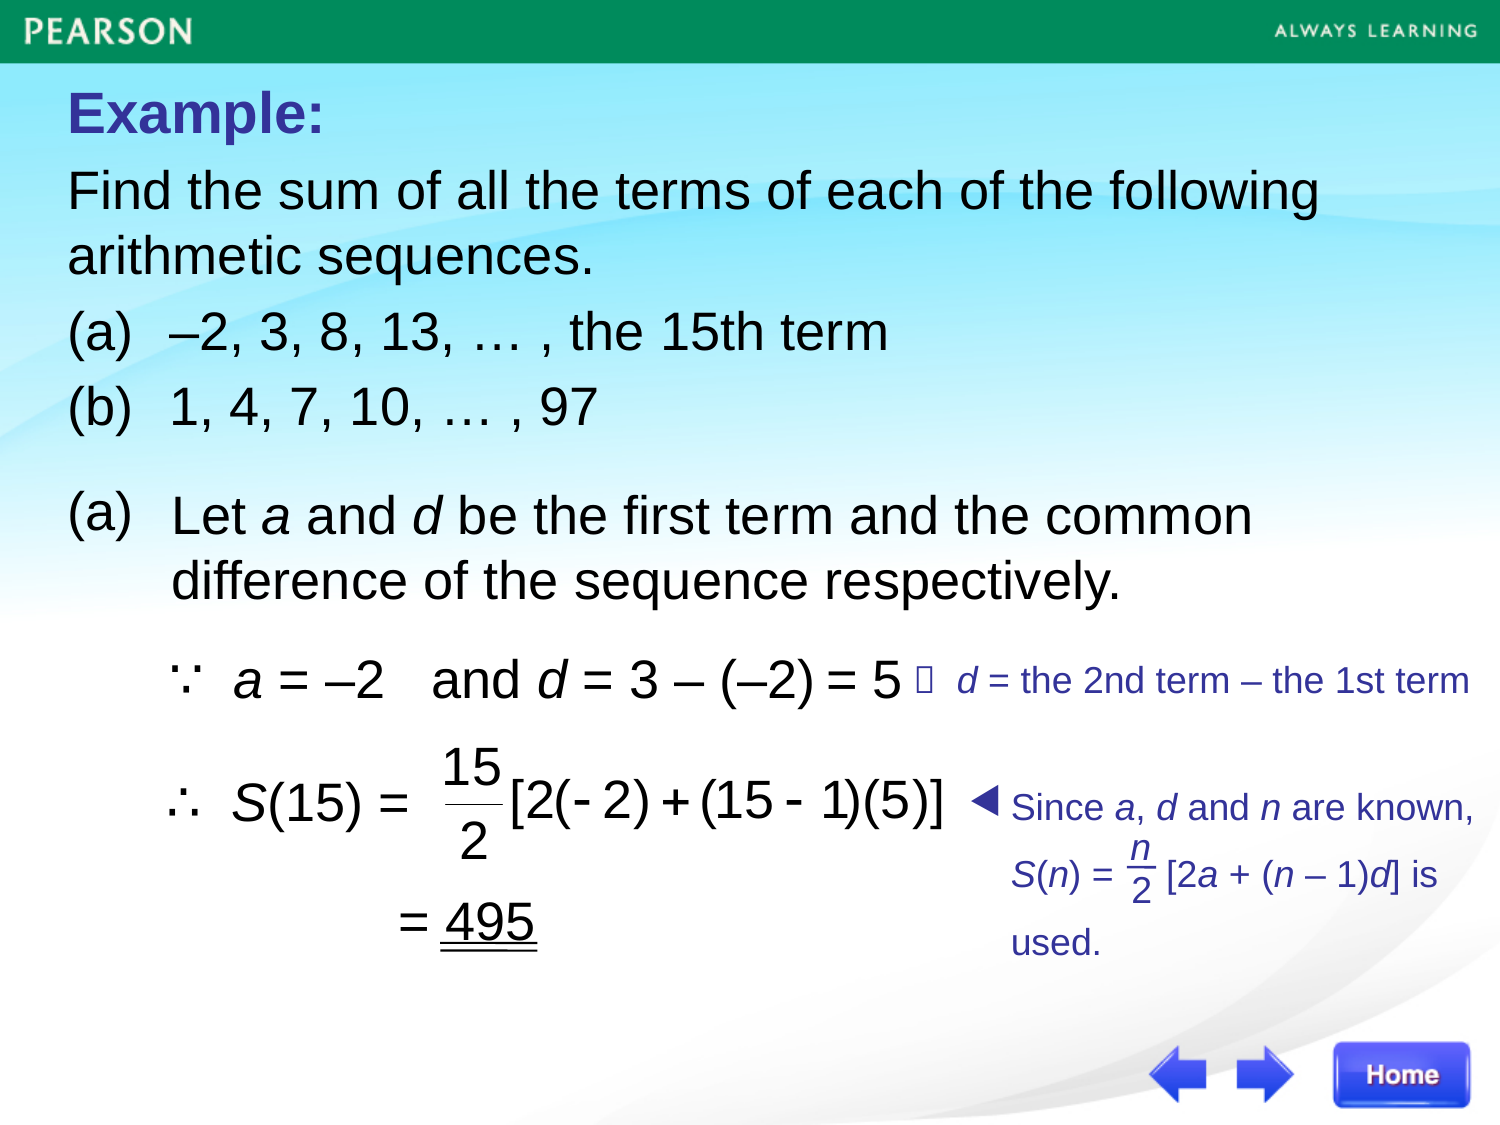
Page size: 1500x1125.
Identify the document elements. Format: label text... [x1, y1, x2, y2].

picture [0, 0, 1500, 1125]
text_box Example: [52, 67, 1406, 147]
text_box Find the sum of all the terms of each of the following arithmetic sequences. (a) –2, 3, 8, 13, … , the 15th term (b) 1, 4, 7, 10, … , 97 [52, 147, 1437, 445]
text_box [440, 736, 948, 866]
text_box  d = the 2nd term – the 1st term [898, 648, 1500, 709]
text_box Let a and d be the first term and the common difference of the sequence respectively. [156, 472, 1400, 618]
text_box = 5 [811, 637, 923, 718]
text_box ∴ S(15) = [151, 760, 435, 840]
text_box ∵ a = –2 [154, 637, 416, 718]
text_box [439, 942, 538, 951]
text_box (a) [52, 468, 175, 549]
text_box and d = 3 – (–2) [416, 637, 811, 718]
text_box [952, 752, 1500, 973]
text_box = 495 [384, 878, 598, 959]
